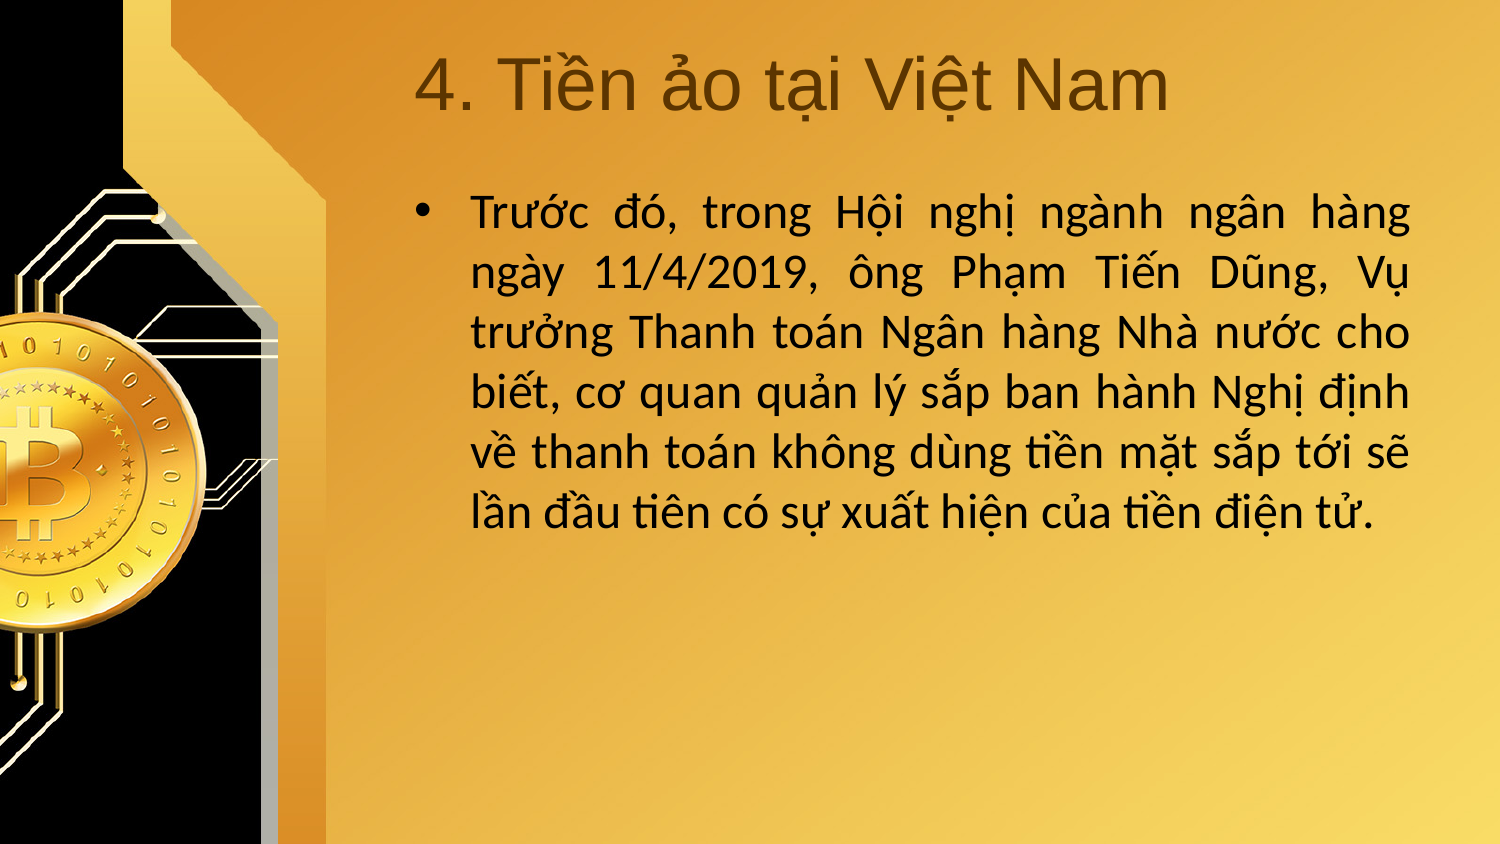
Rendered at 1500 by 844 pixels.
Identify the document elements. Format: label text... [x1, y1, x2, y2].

picture [0, 0, 1500, 844]
list Trước đó, trong Hội nghị ngành ngân hàng ngày 11/4/2019, ông Phạm Tiến Dũng, Vụ trưởng Thanh toán Ngân hàng Nhà nước cho biết, cơ quan quản lý sắp ban hành Nghị định về thanh toán không dùng tiền mặt sắp tới sẽ lần đầu tiên có sự xuất hiện của tiền điện tử. [399, 171, 1427, 748]
title 4. Tiền ảo tại Việt Nam [399, 21, 1427, 141]
